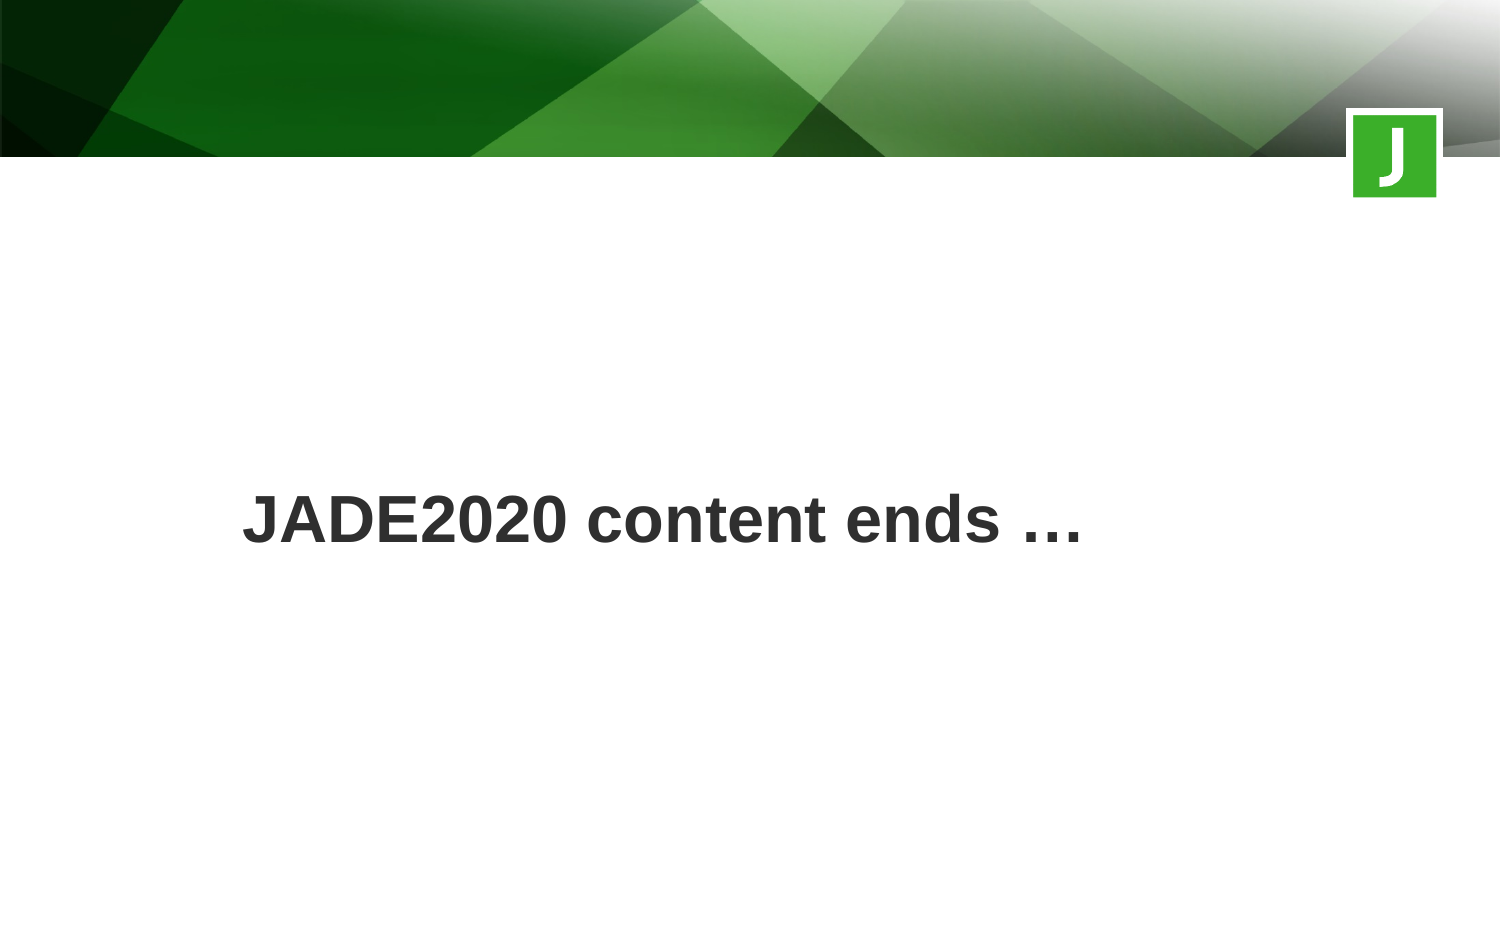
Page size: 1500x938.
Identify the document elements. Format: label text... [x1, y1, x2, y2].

text_box JADE2020 content ends … [227, 468, 1273, 564]
picture [0, 0, 1500, 204]
